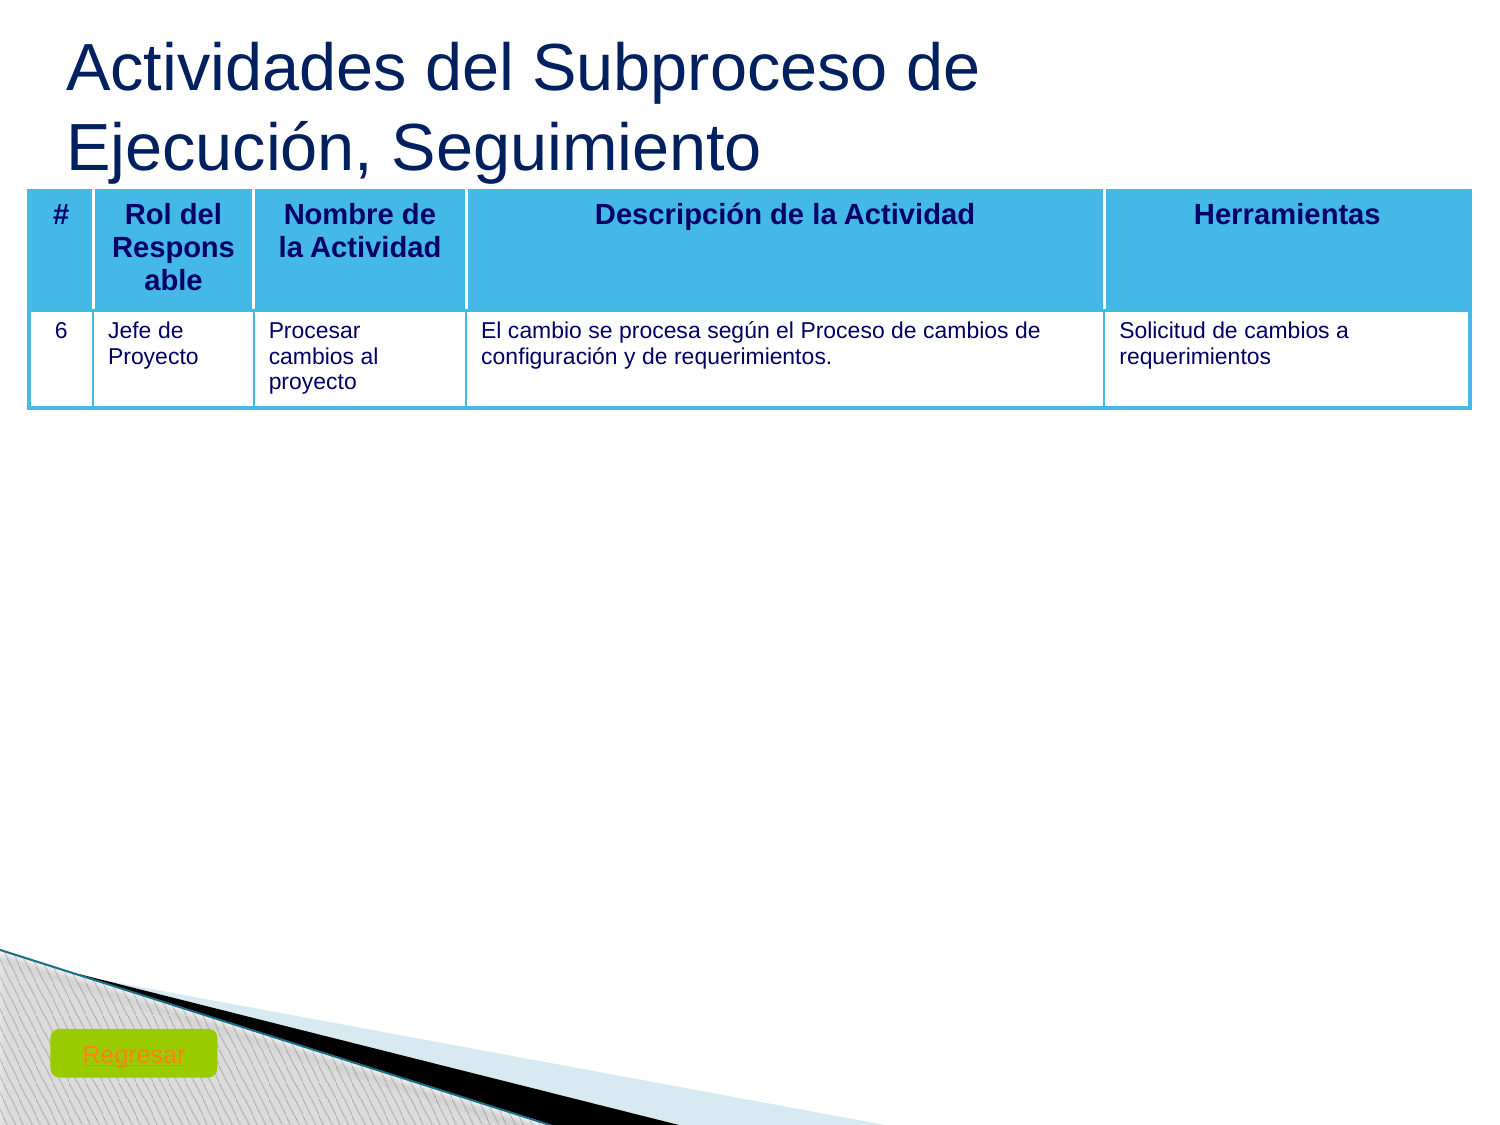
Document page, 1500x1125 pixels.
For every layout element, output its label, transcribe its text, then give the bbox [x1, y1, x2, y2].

table_header # [31, 193, 92, 309]
table_header Herramientas [1106, 193, 1468, 309]
table_cell 6 [31, 312, 92, 406]
table_header Rol del Responsable [95, 193, 252, 309]
table_cell El cambio se procesa según el Proceso de cambios de configuración y de requerimientos. [467, 312, 1103, 406]
text_box Regresar [51, 1029, 217, 1077]
text_box Actividades del Subproceso de Ejecución, Seguimiento y Control [51, 16, 1304, 191]
table_header Descripción de la Actividad [468, 193, 1103, 309]
table_cell Solicitud de cambios a requerimientos [1105, 312, 1468, 406]
table_cell Jefe de Proyecto [94, 312, 253, 406]
table_cell Procesar cambios al proyecto [255, 312, 465, 406]
table_header Nombre de la Actividad [255, 193, 465, 309]
